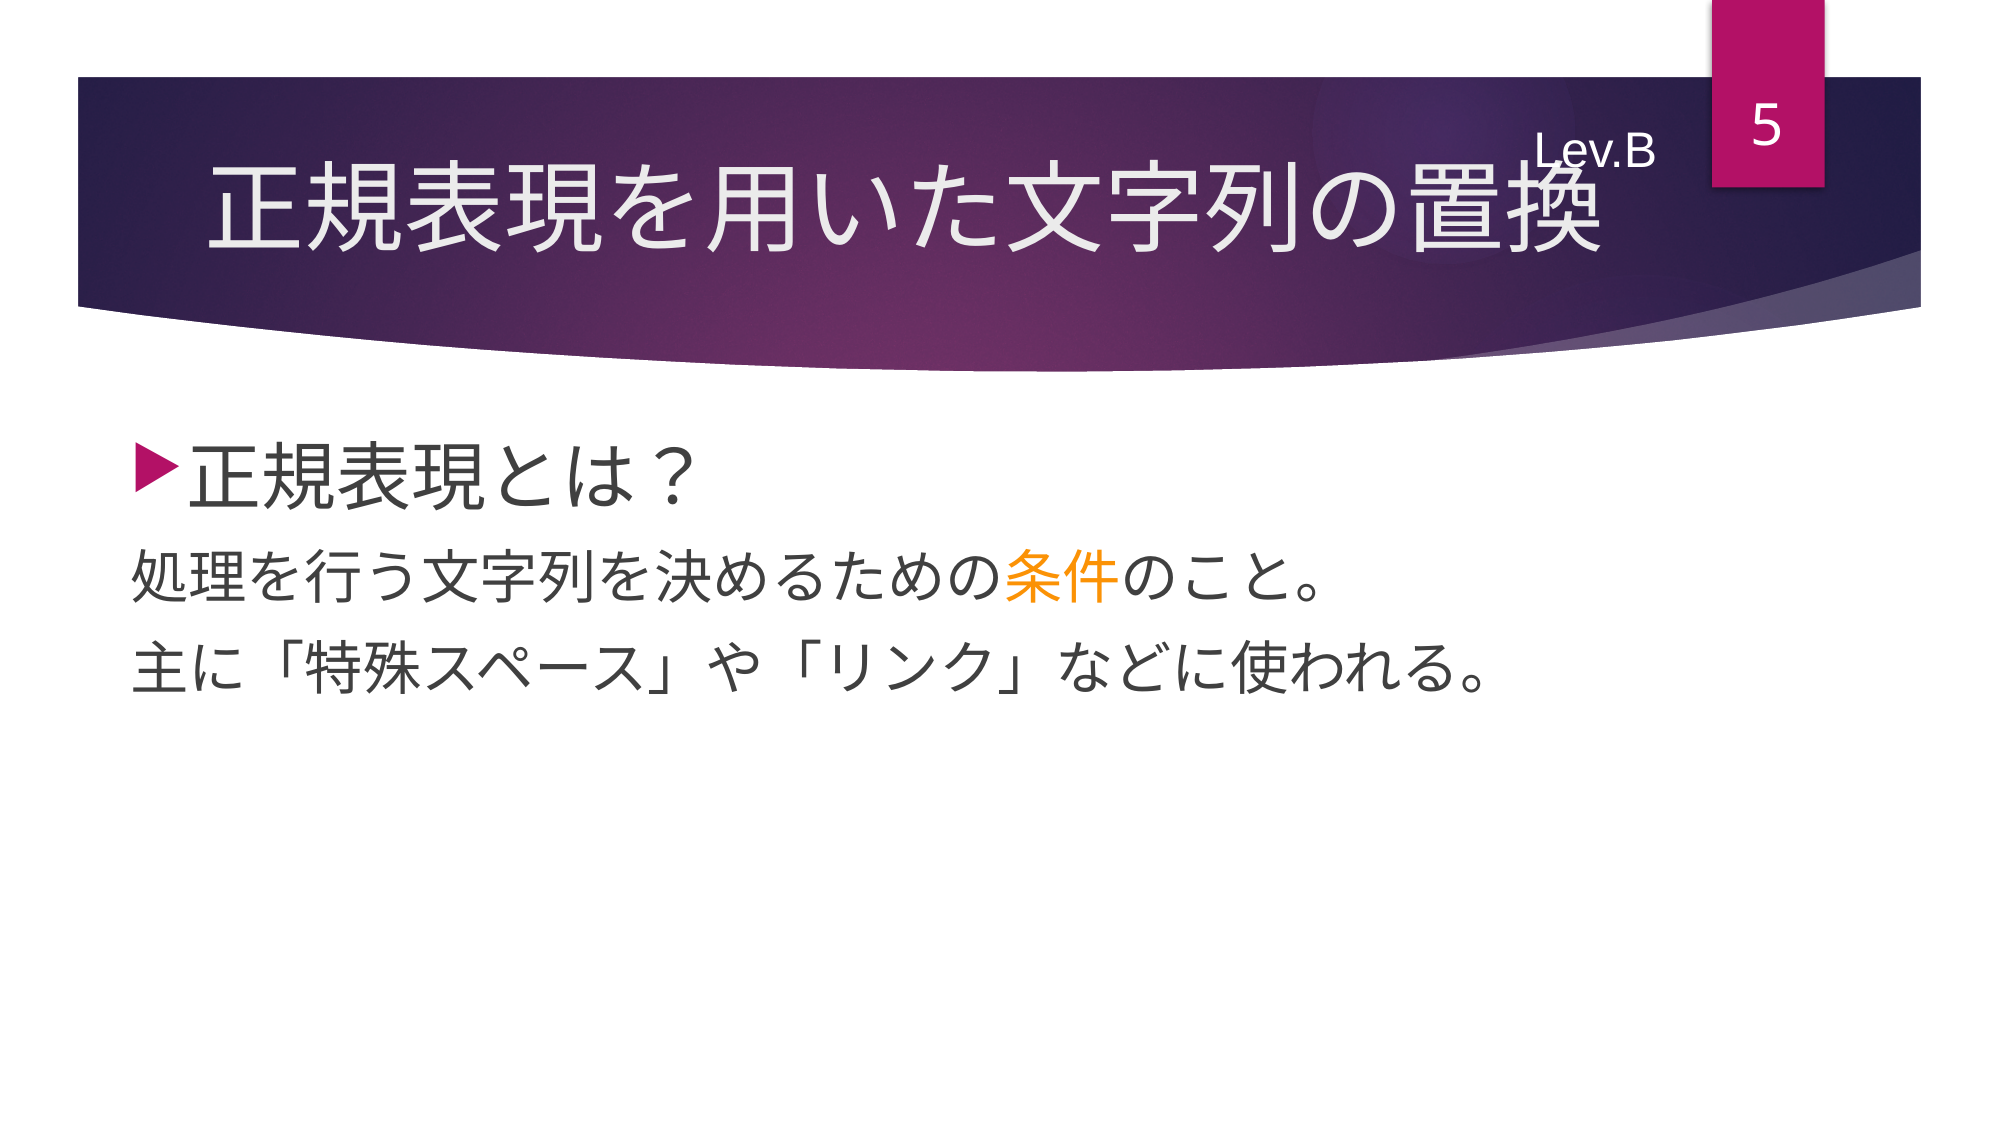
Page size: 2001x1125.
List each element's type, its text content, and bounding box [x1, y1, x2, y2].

list 正規表現とは？ 処理を行う文字列を決めるための条件のこと。 主に「特殊スペース」や「リンク」などに使われる。 [115, 422, 1885, 966]
slide_number 5 [1698, 48, 1836, 175]
text_box Lev.B [1518, 110, 1767, 186]
title 正規表現を用いた文字列の置換 [189, 132, 1627, 276]
